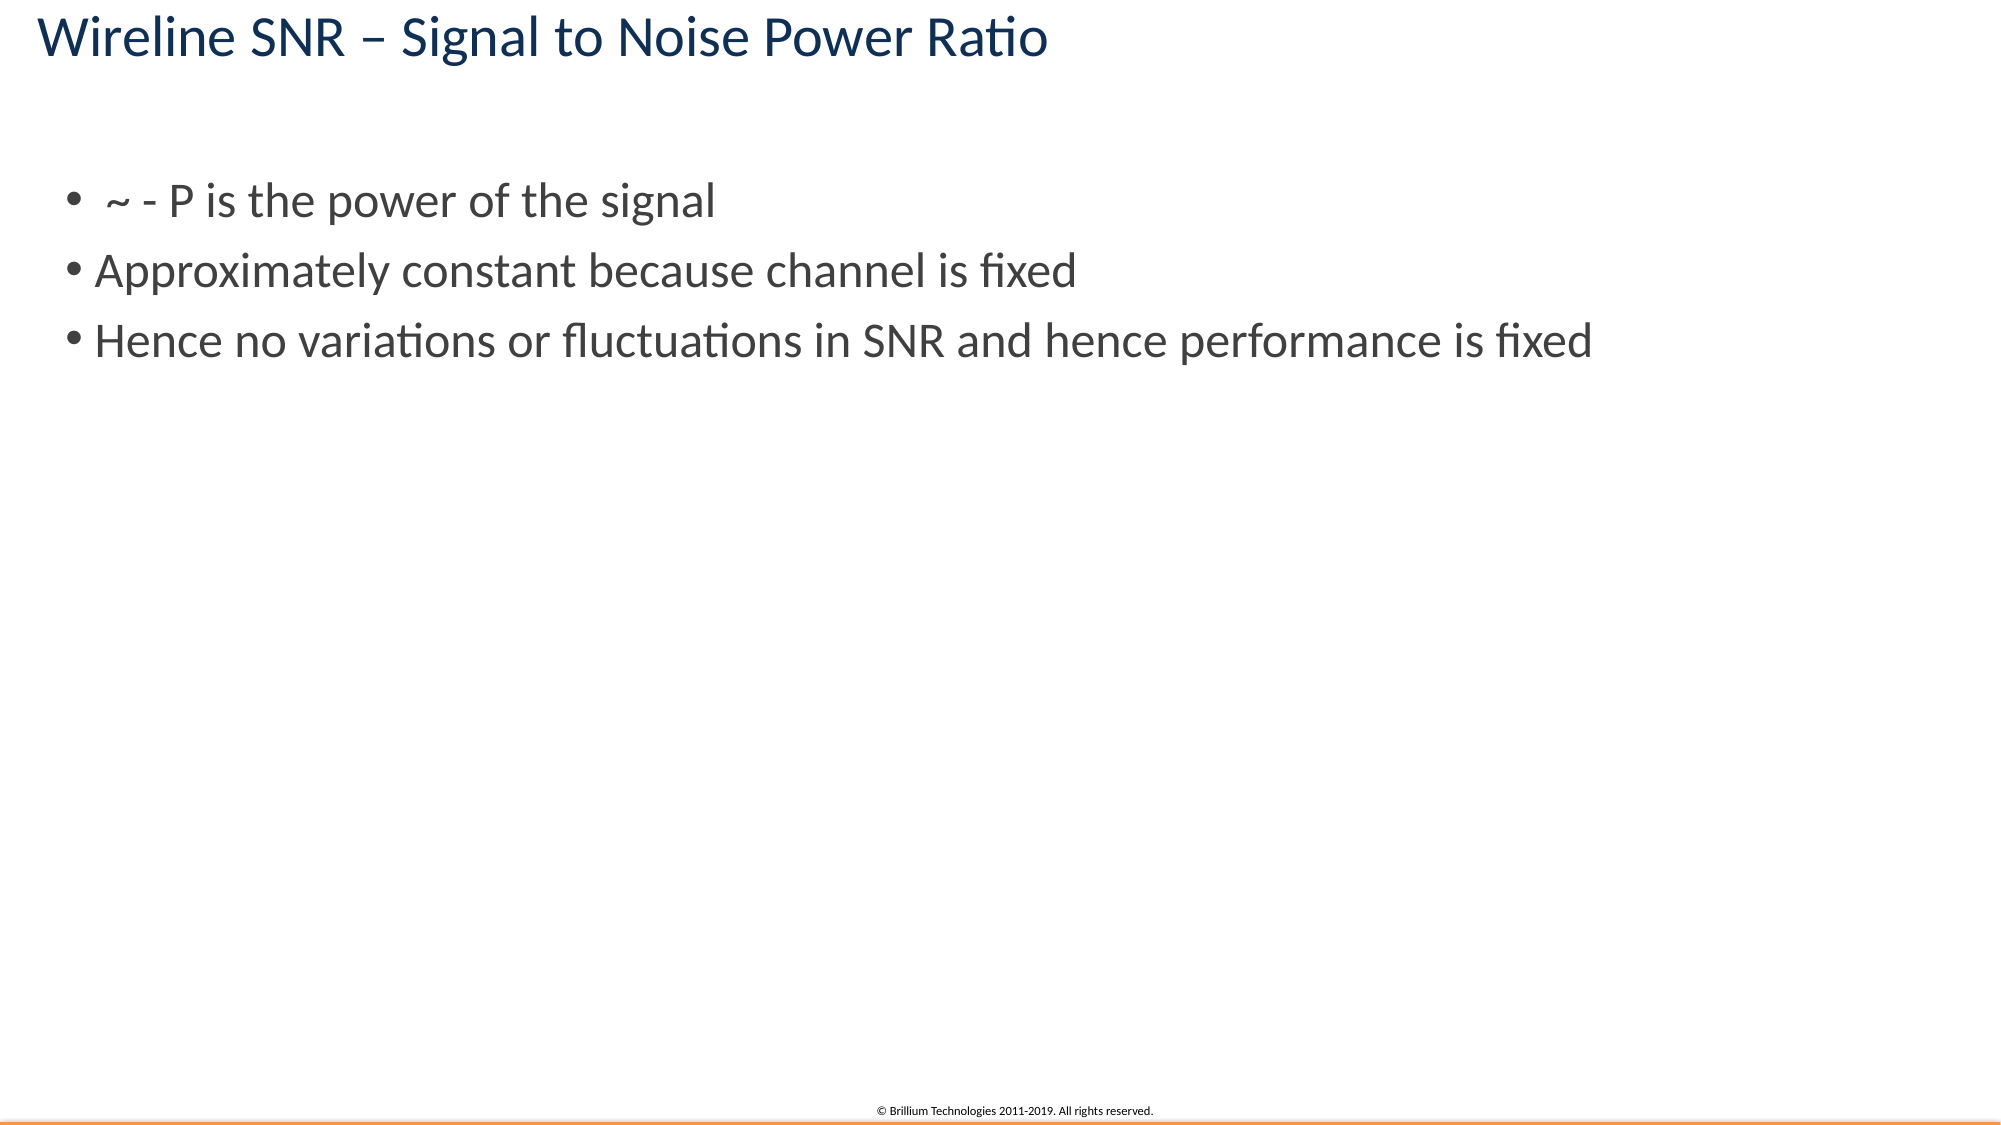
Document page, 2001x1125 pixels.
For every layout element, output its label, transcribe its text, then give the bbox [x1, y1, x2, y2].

title Wireline SNR – Signal to Noise Power Ratio [22, 0, 1900, 66]
